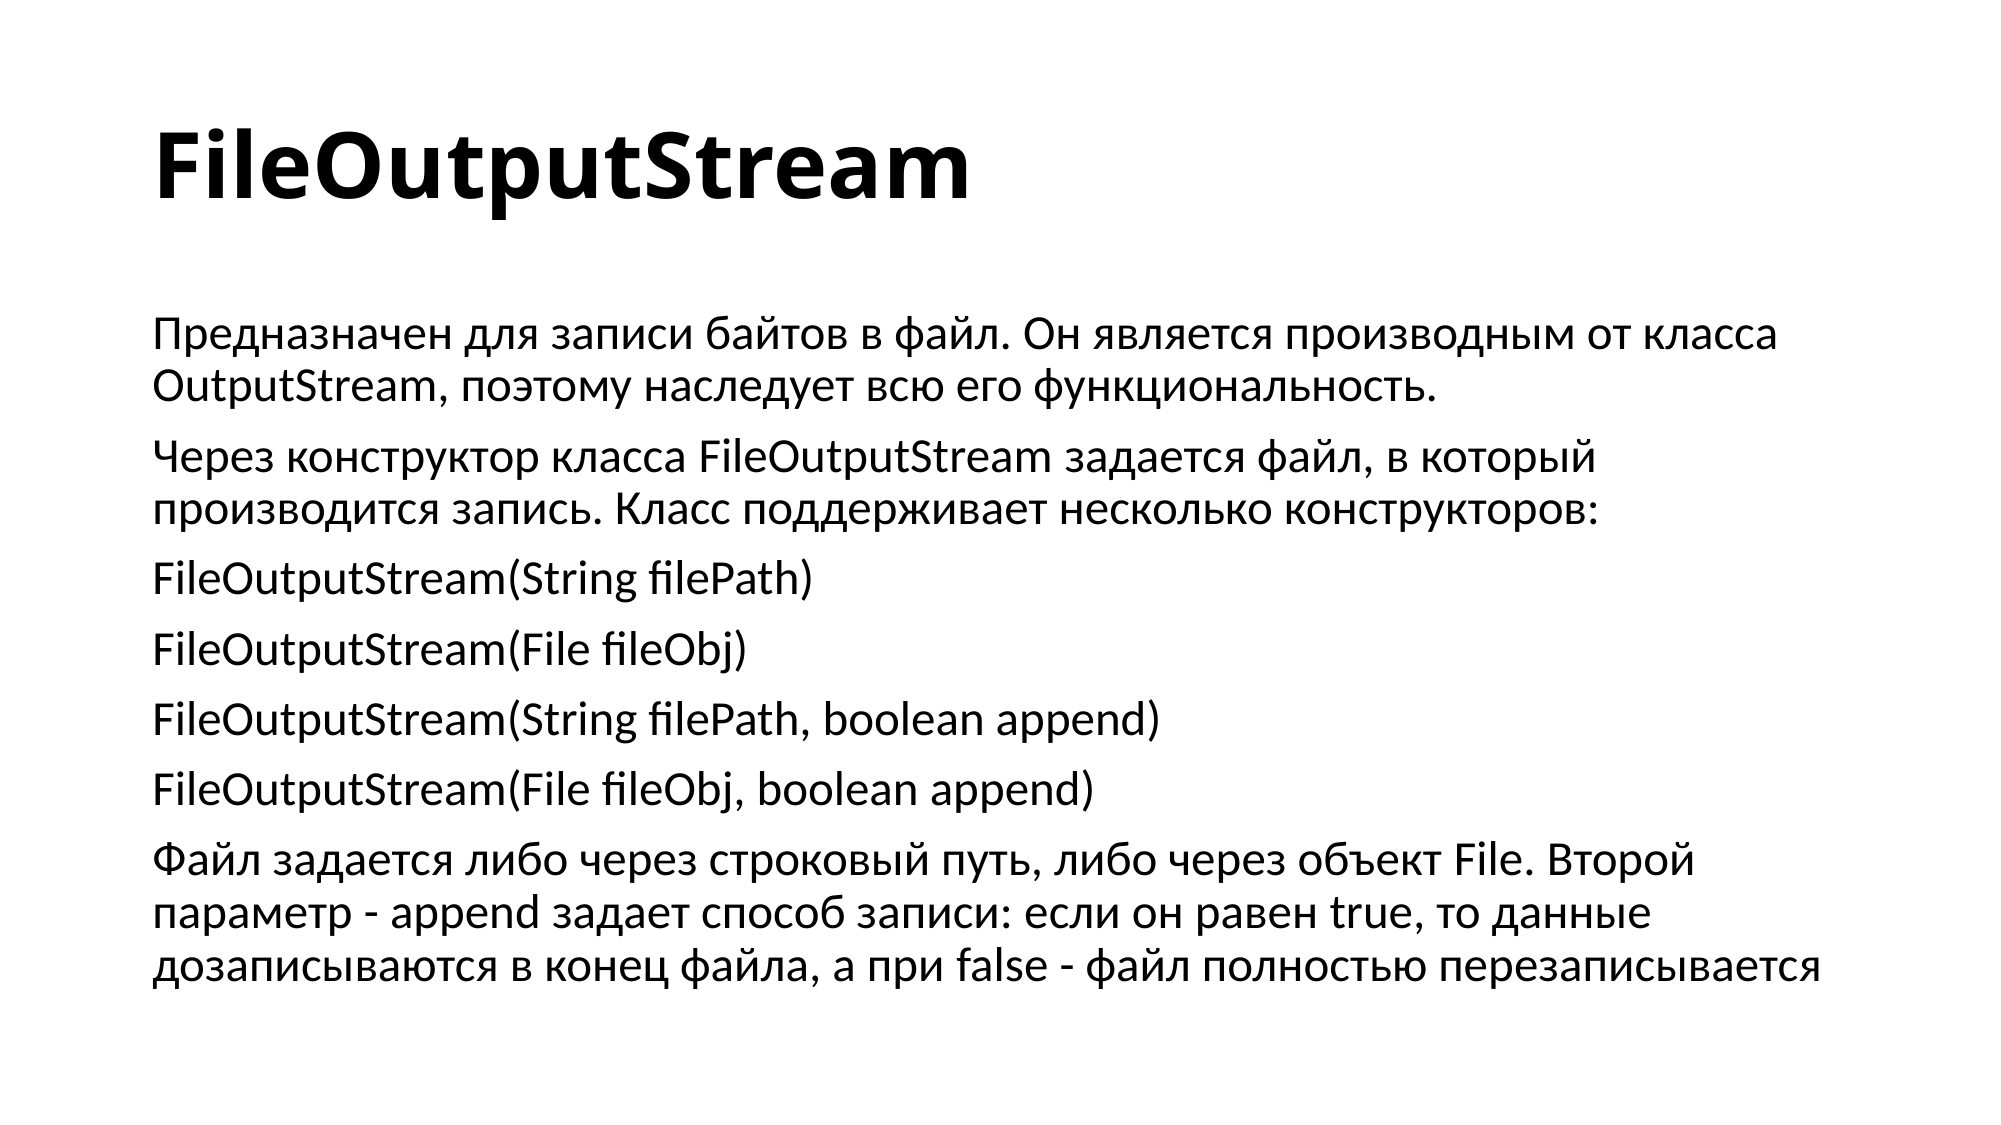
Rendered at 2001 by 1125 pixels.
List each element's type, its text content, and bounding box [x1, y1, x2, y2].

list Предназначен для записи байтов в файл. Он является производным от класса OutputStream, поэтому наследует всю его функциональность. Через конструктор класса FileOutputStream задается файл, в который производится запись. Класс поддерживает несколько конструкторов: FileOutputStream(String filePath) FileOutputStream(File fileObj) FileOutputStream(String filePath, boolean append) FileOutputStream(File fileObj, boolean append) Файл задается либо через строковый путь, либо через объект File. Второй параметр - append задает способ записи: eсли он равен true, то данные дозаписываются в конец файла, а при false - файл полностью перезаписывается [137, 299, 1863, 1014]
title FileOutputStream [137, 59, 1863, 278]
